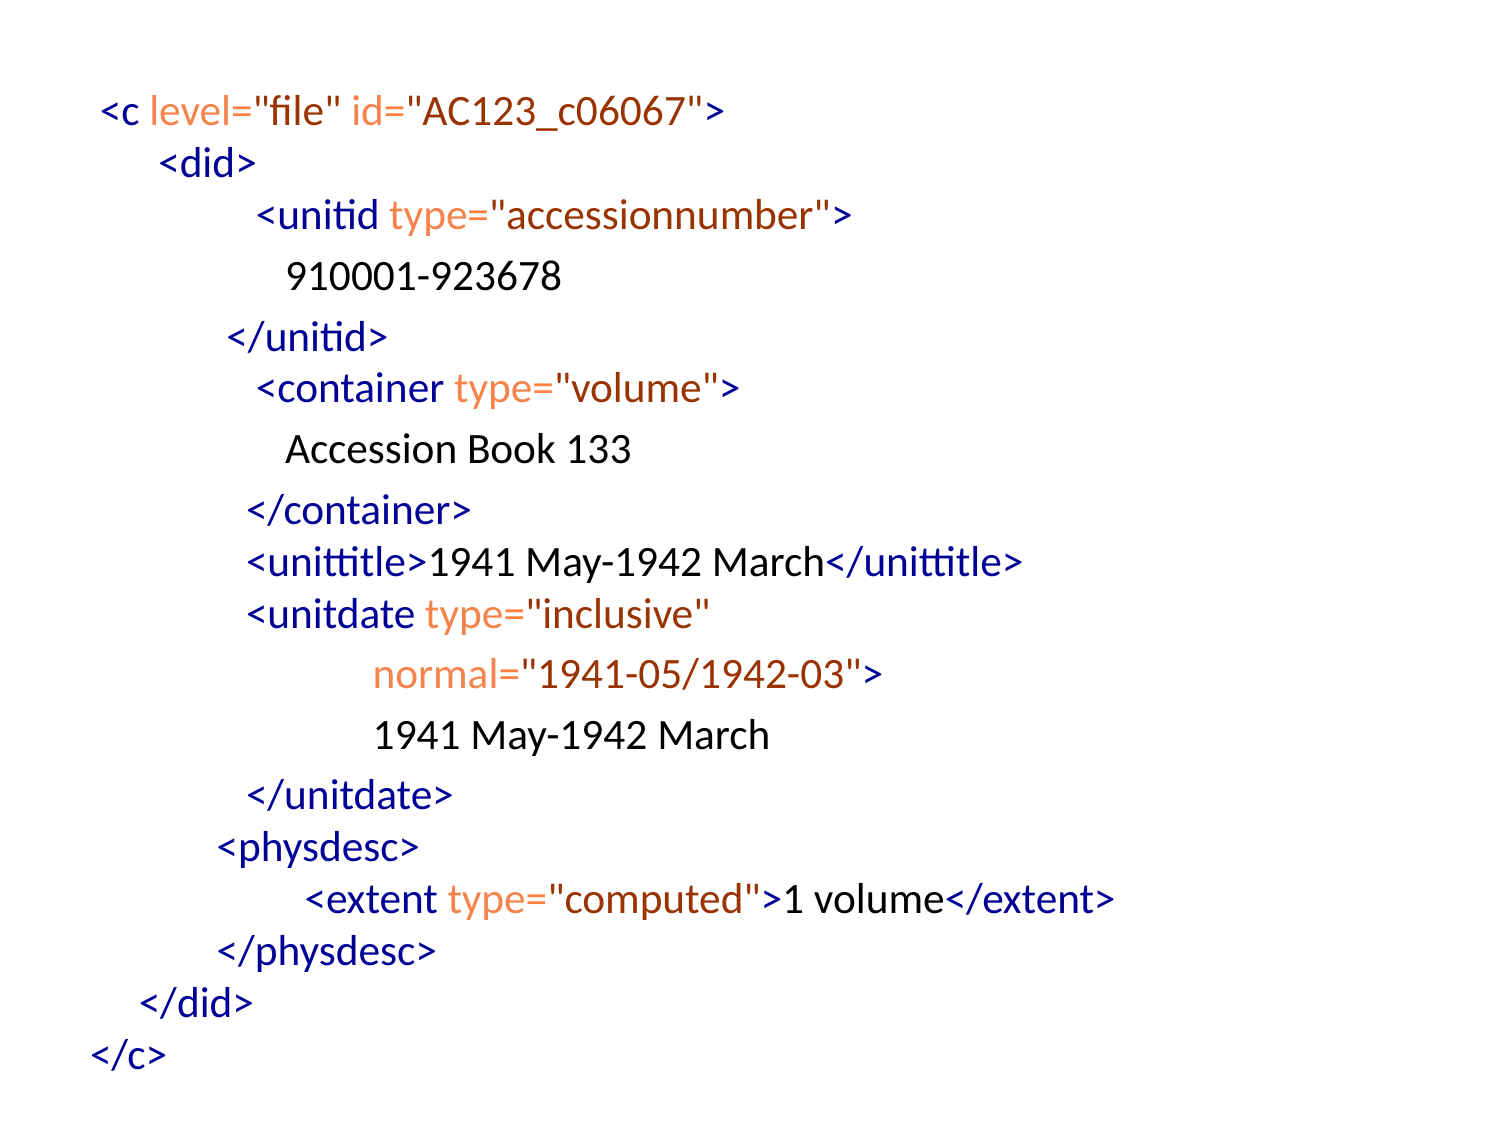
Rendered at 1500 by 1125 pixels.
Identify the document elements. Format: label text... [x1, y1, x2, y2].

list <c level="file" id="AC123_c06067"> <did> <unitid type="accessionnumber"> 910001-923678 </unitid> <container type="volume"> Accession Book 133 </container> <unittitle>1941 May-1942 March</unittitle> <unitdate type="inclusive" normal="1941-05/1942-03"> 1941 May-1942 March </unitdate> <physdesc> <extent type="computed">1 volume</extent> </physdesc> </did> </c> [75, 75, 1425, 1100]
